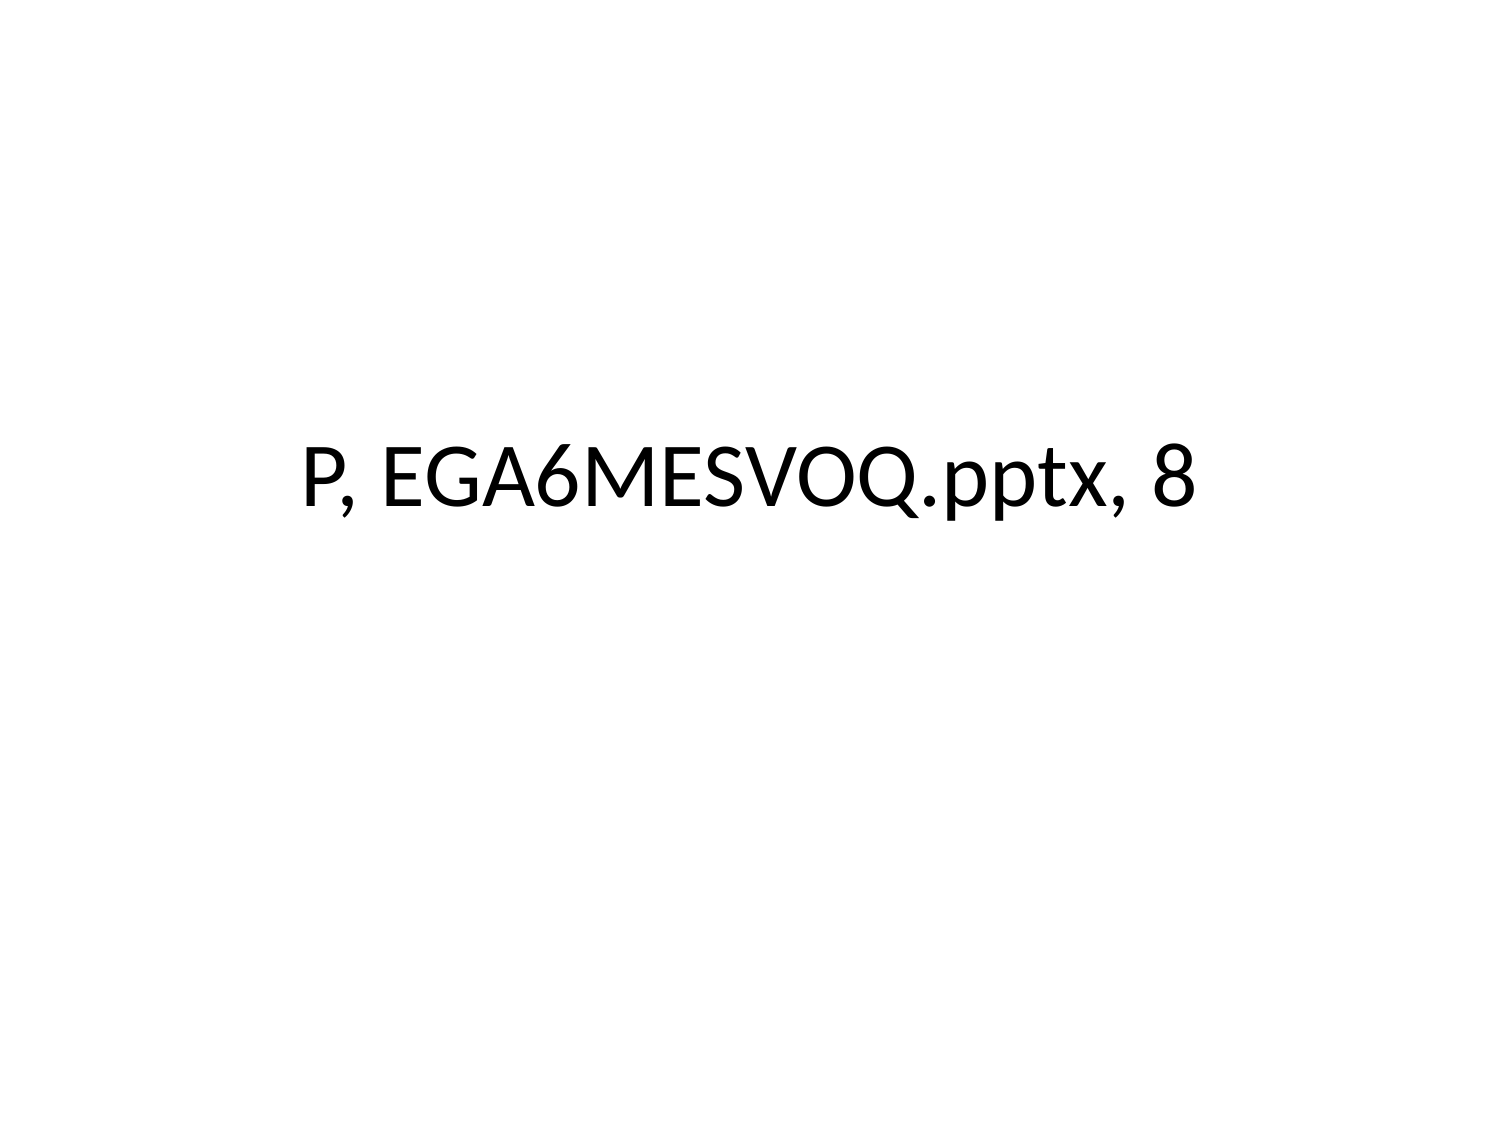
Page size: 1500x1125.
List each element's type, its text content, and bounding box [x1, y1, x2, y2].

title P, EGA6MESVOQ.pptx, 8 [112, 349, 1388, 591]
